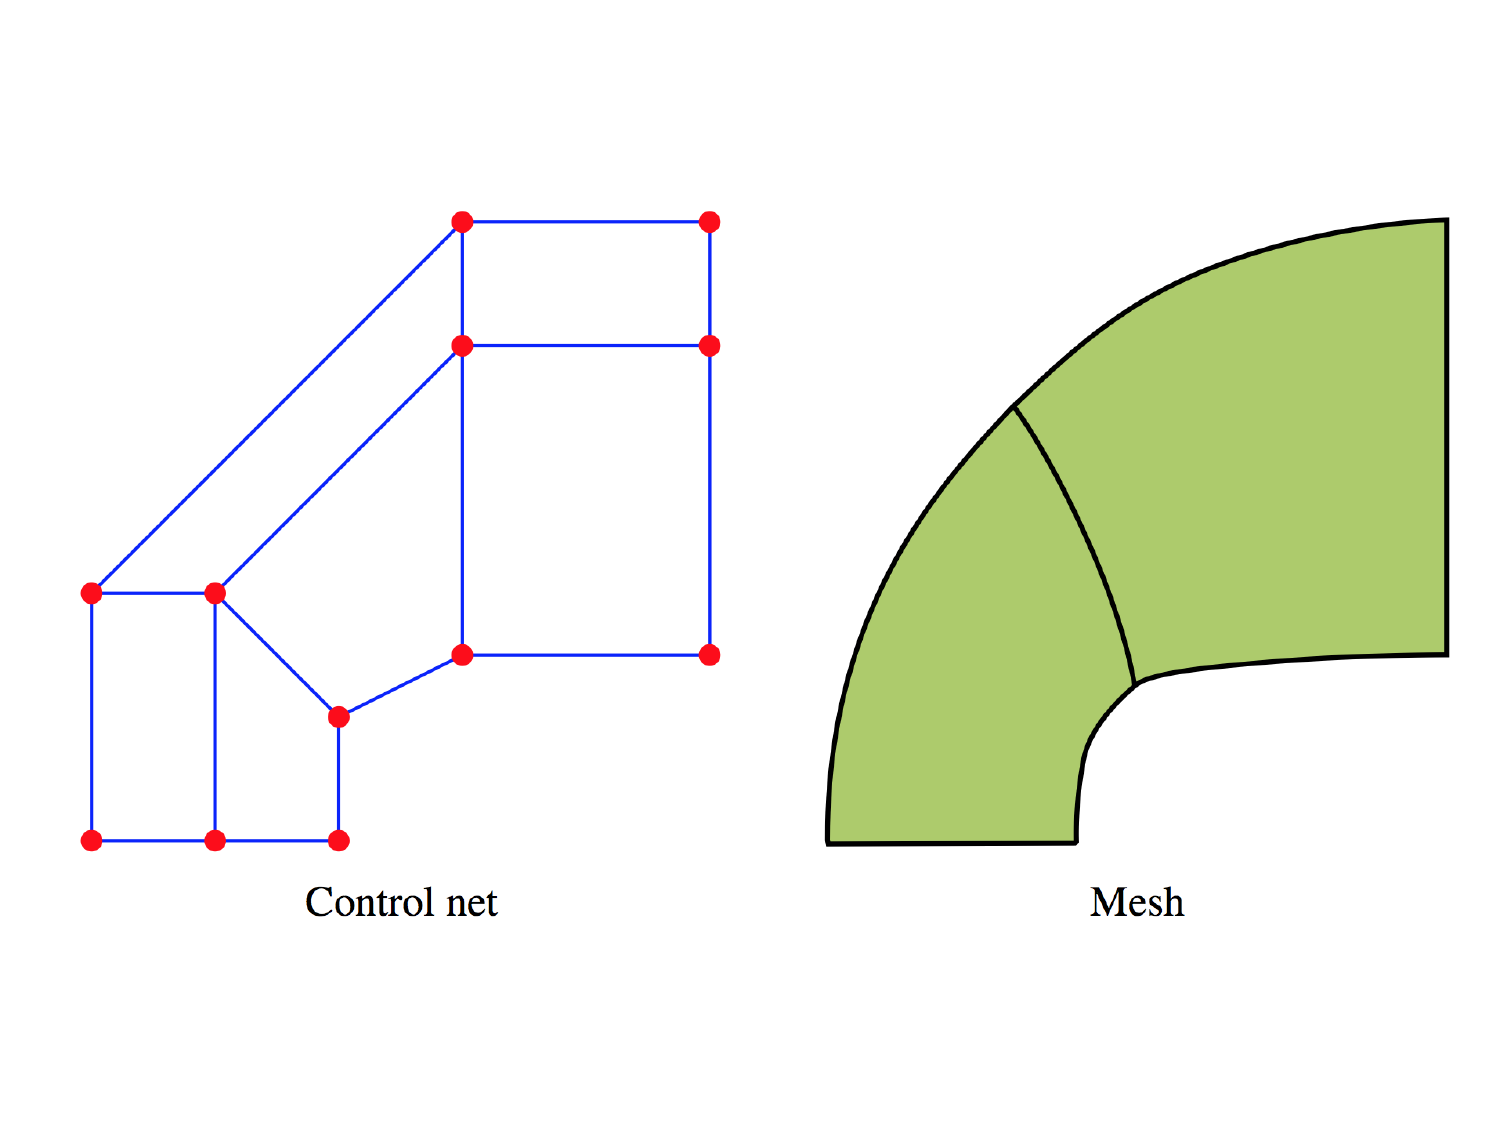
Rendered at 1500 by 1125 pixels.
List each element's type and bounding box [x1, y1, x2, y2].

picture [0, 160, 1500, 949]
